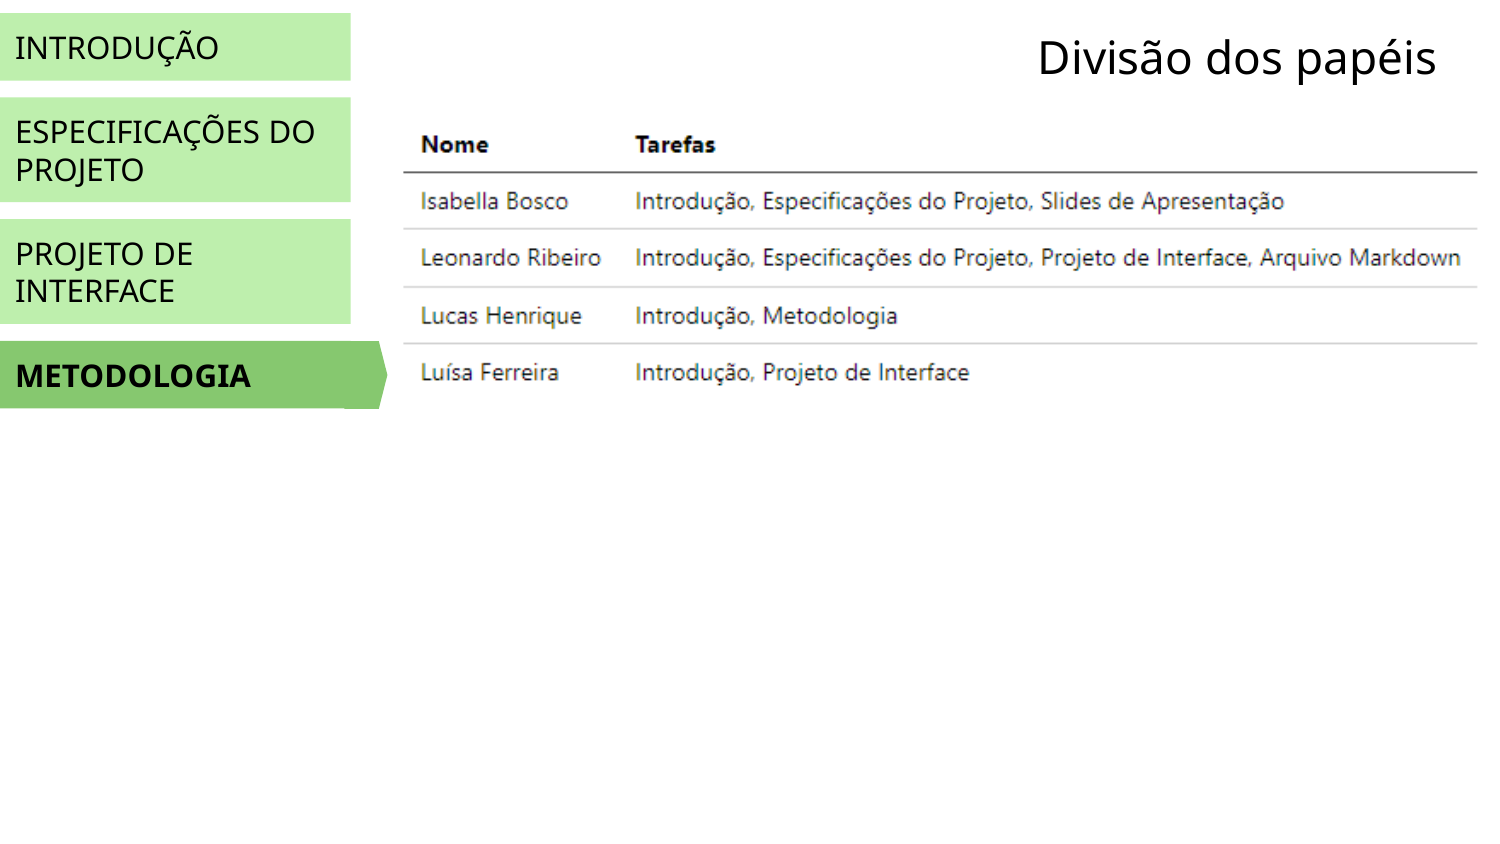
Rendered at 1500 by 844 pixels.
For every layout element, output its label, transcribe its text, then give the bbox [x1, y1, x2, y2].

text_box [344, 341, 388, 409]
text_box Divisão dos papéis [410, 13, 1453, 99]
text_box ESPECIFICAÇÕES DO PROJETO [0, 97, 351, 203]
text_box PROJETO DE INTERFACE [0, 219, 351, 324]
text_box METODOLOGIA [0, 340, 351, 409]
text_box INTRODUÇÃO [0, 13, 351, 81]
picture [402, 129, 1482, 396]
